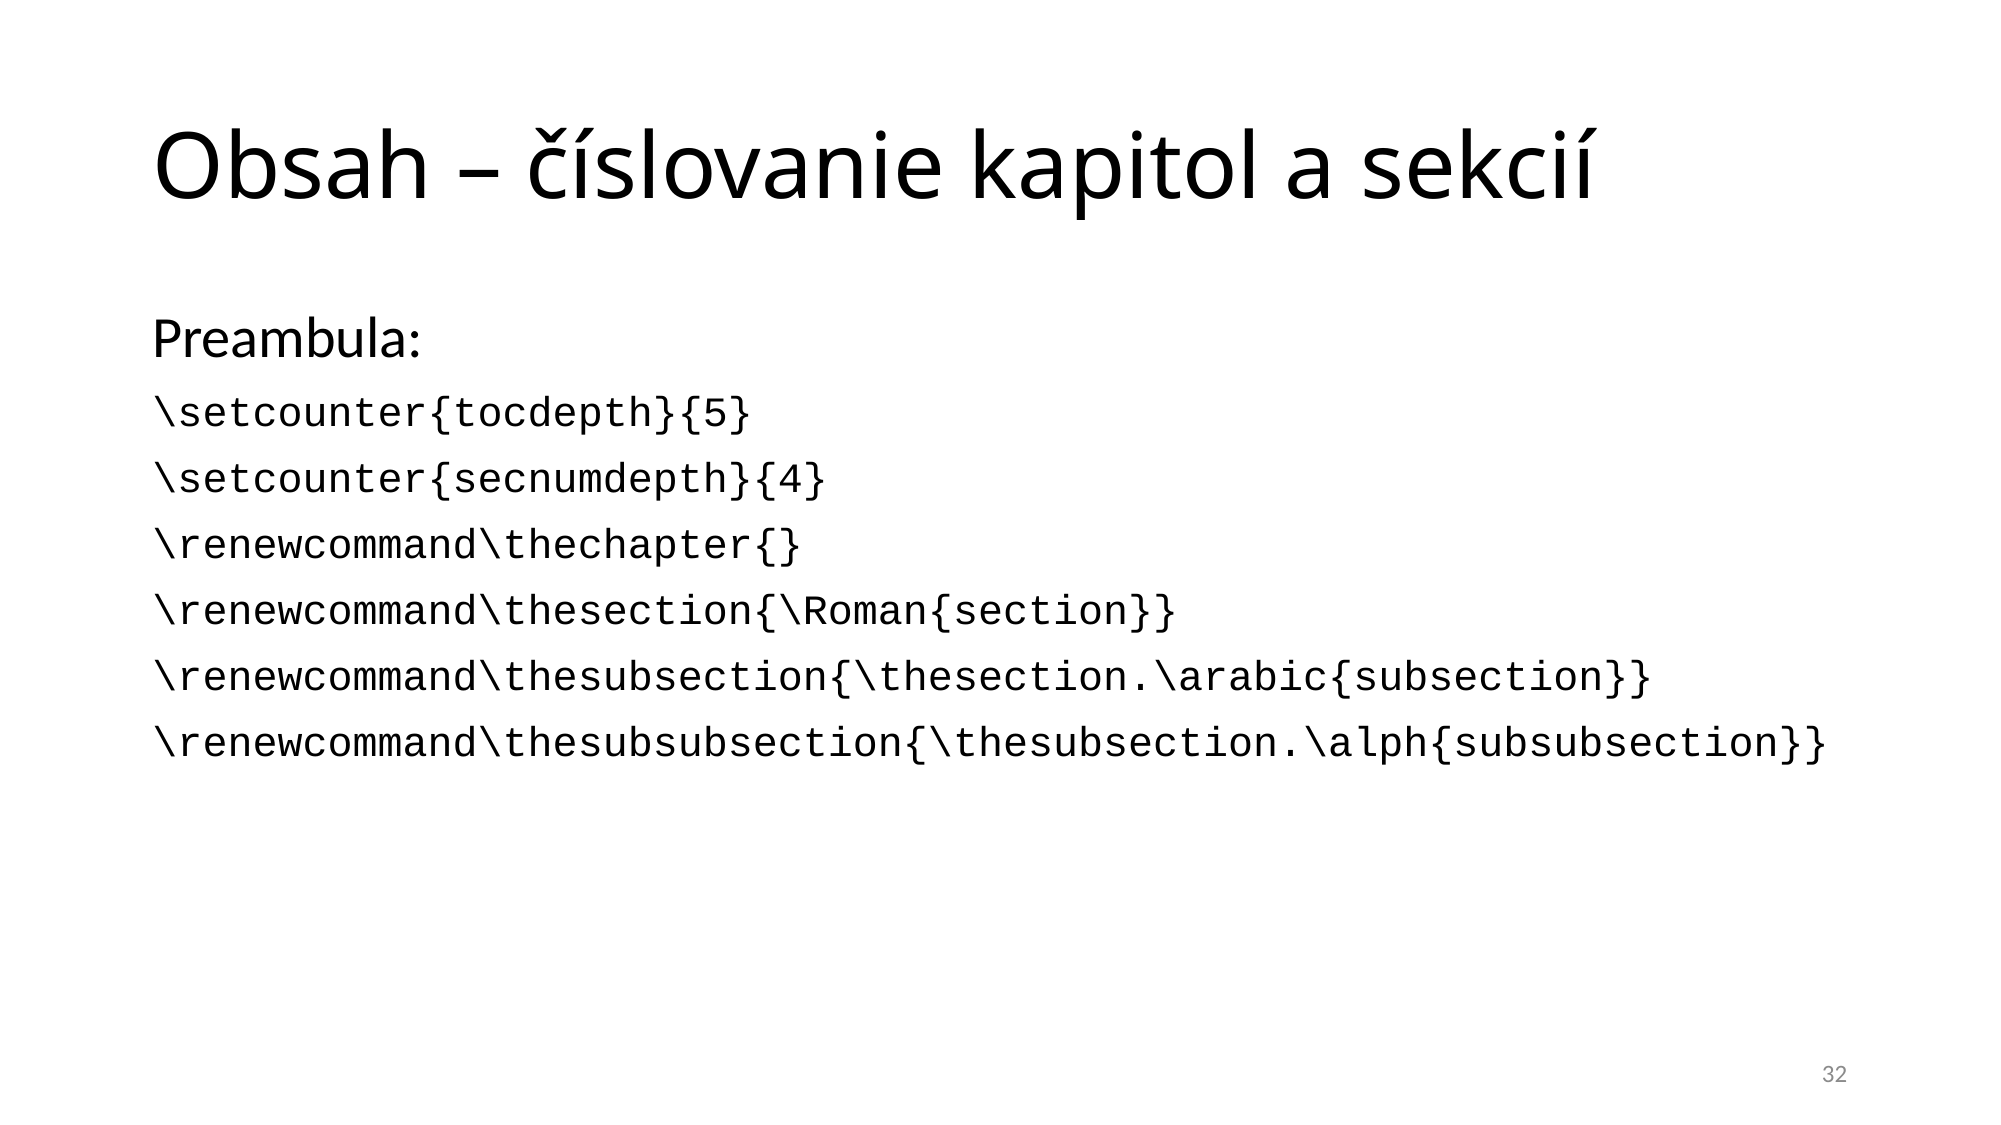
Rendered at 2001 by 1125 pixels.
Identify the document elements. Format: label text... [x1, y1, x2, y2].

title Obsah – číslovanie kapitol a sekcií [137, 59, 1863, 278]
slide_number 32 [1412, 1042, 1863, 1103]
list Preambula: \setcounter{tocdepth}{5} \setcounter{secnumdepth}{4} \renewcommand\thechapter{} \renewcommand\thesection{\Roman{section}} \renewcommand\thesubsection{\thesection.\arabic{subsection}} \renewcommand\thesubsubsection{\thesubsection.\alph{subsubsection}} [137, 299, 1863, 1014]
